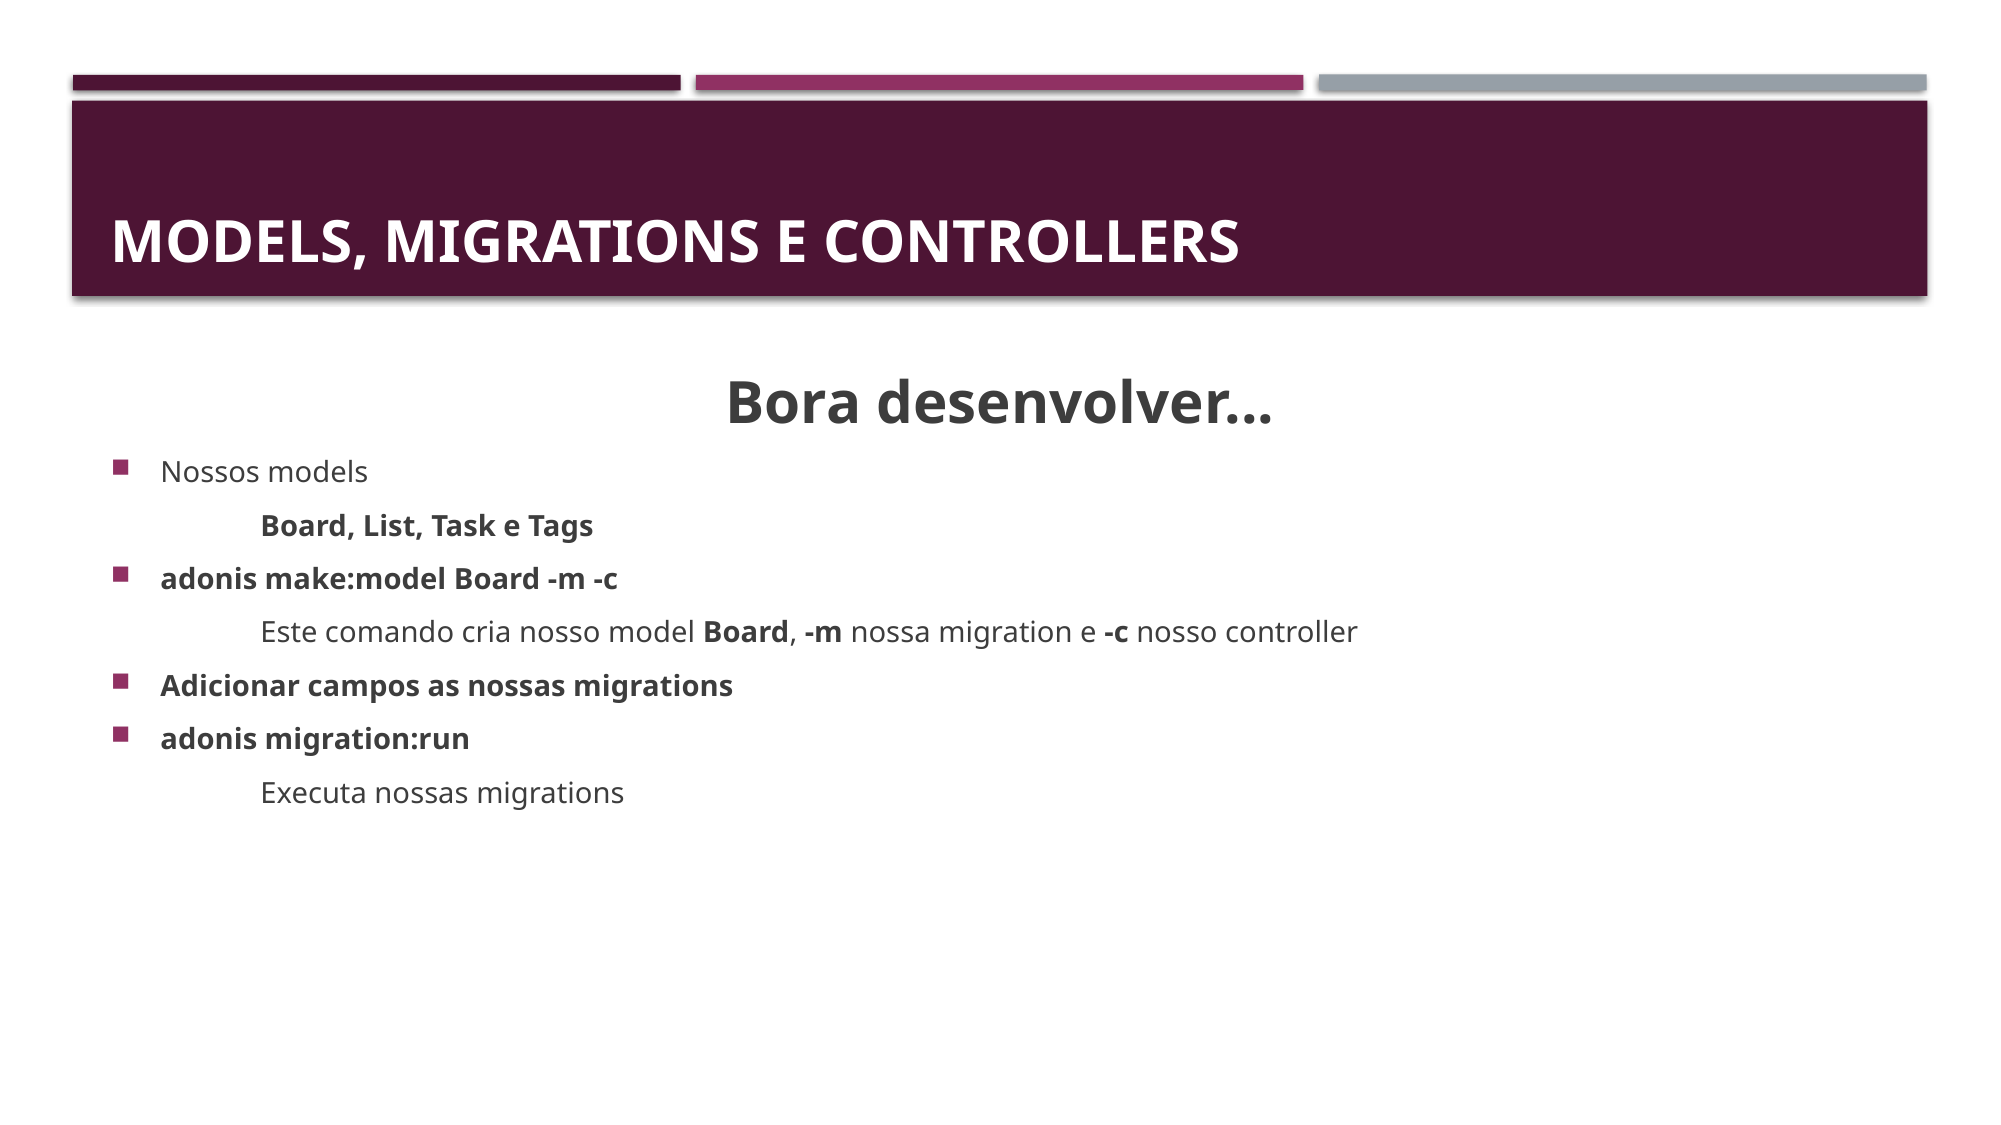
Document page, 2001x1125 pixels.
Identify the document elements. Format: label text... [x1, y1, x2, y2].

list Bora desenvolver... Nossos models Board, List, Task e Tags adonis make:model Board -m -c Este comando cria nosso model Board, -m nossa migration e -c nosso controller Adicionar campos as nossas migrations adonis migration:run Executa nossas migrations [95, 357, 1905, 962]
title Models, migrations e controllers [95, 115, 1905, 282]
